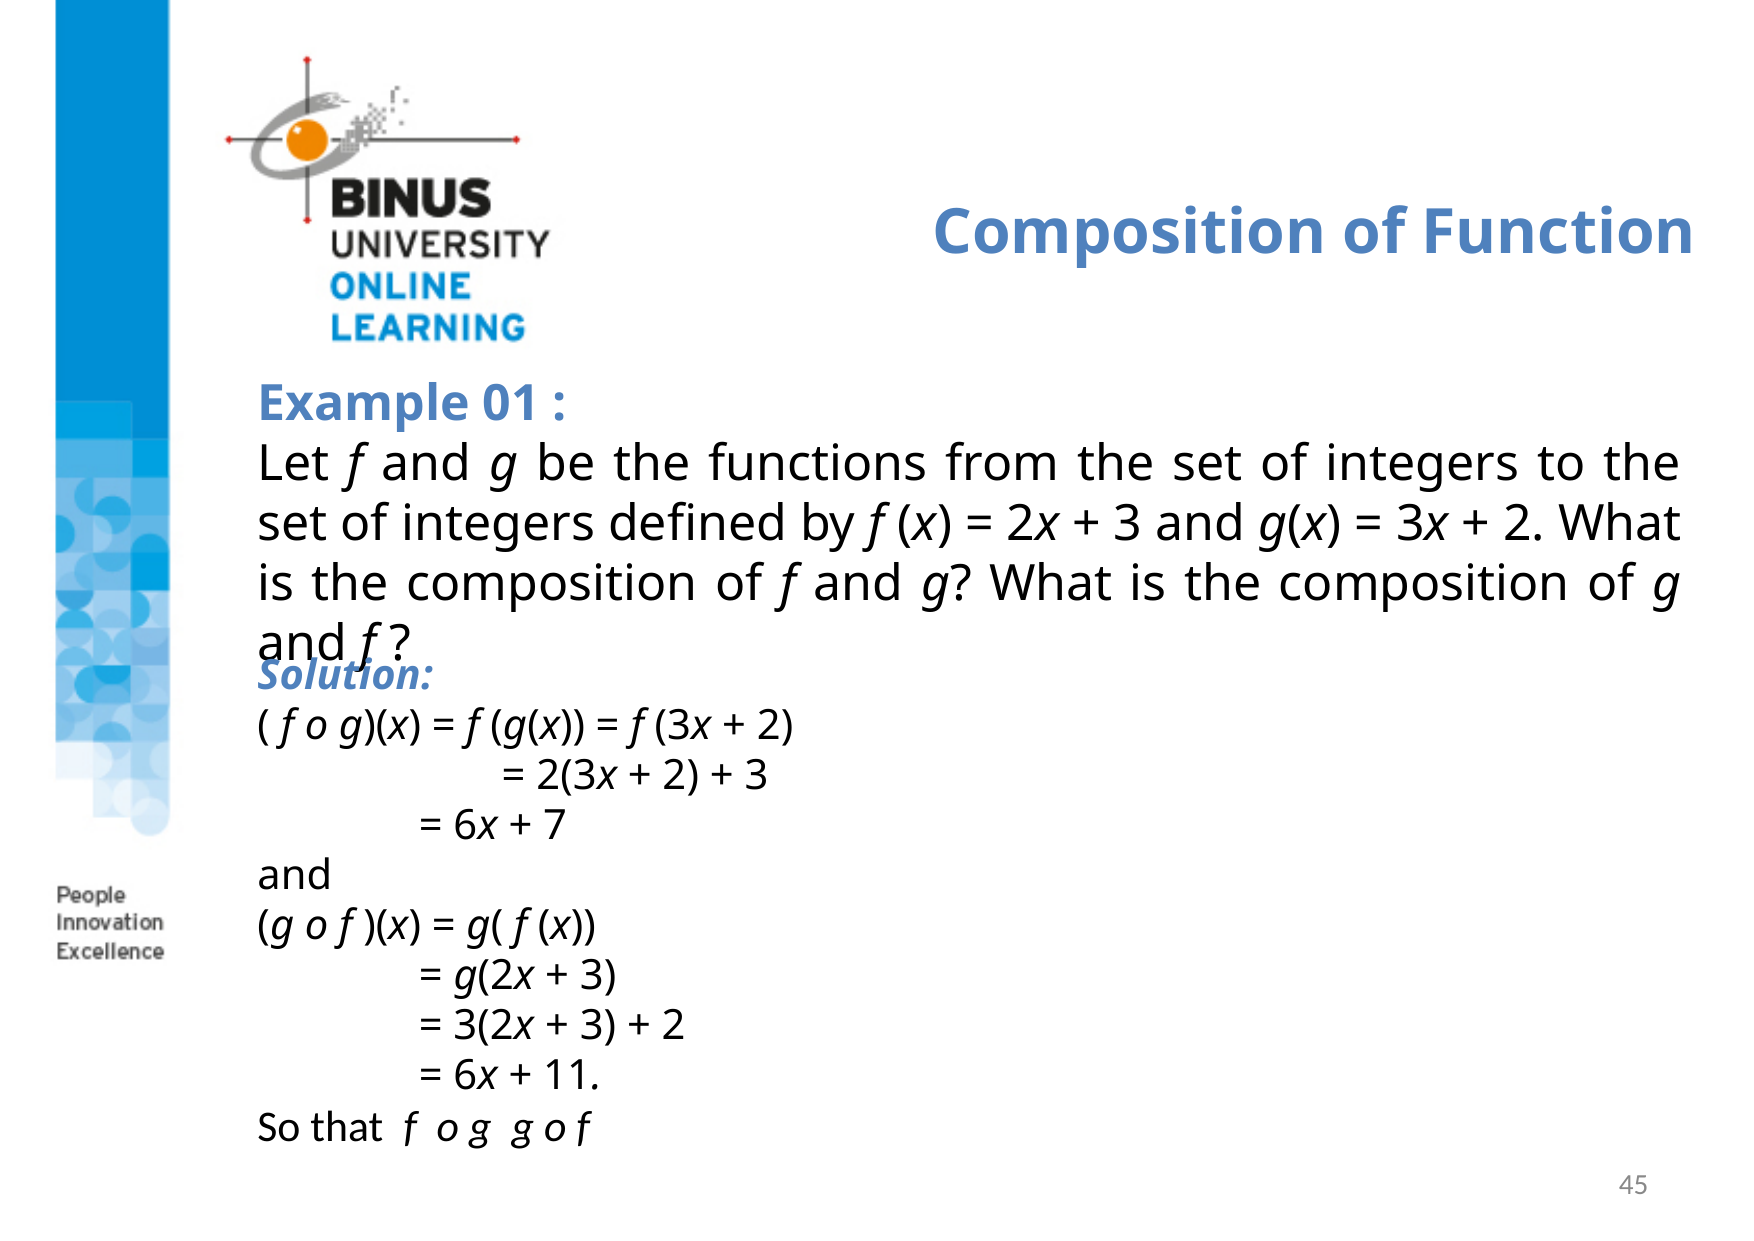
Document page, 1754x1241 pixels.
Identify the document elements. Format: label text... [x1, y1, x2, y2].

picture [0, 0, 1754, 1241]
slide_number 45 [1256, 1149, 1666, 1216]
text_box Example 01 : Let f and g be the functions from the set of integers to the set of integers defined by f (x) = 2x + 3 and g(x) = 3x + 2. What is the composition of f and g? What is the composition of g and f ? [242, 362, 1697, 678]
text_box Composition of Function [917, 183, 1712, 273]
